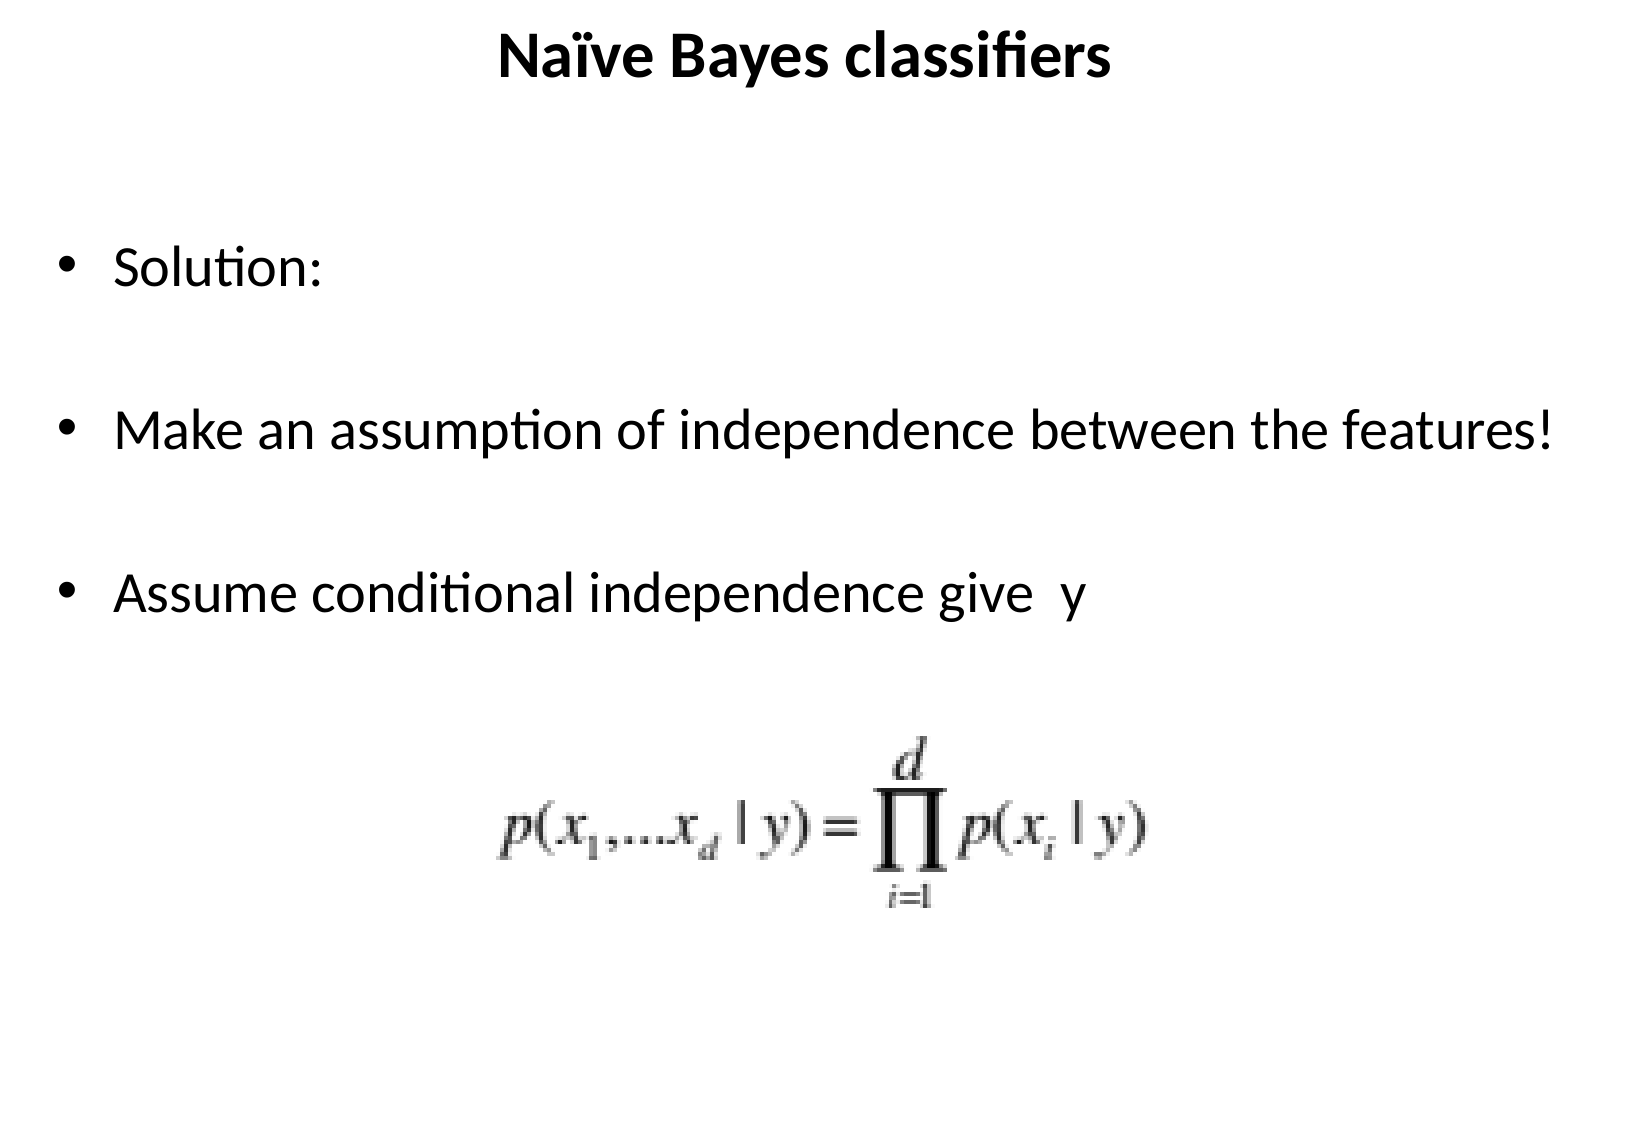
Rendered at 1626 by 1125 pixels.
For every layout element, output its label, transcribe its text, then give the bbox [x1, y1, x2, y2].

text_box Naïve Bayes classifiers [81, 1, 1544, 100]
list Solution: Make an assumption of independence between the features! Assume conditional independence give y [41, 220, 1586, 1047]
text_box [489, 723, 1149, 914]
